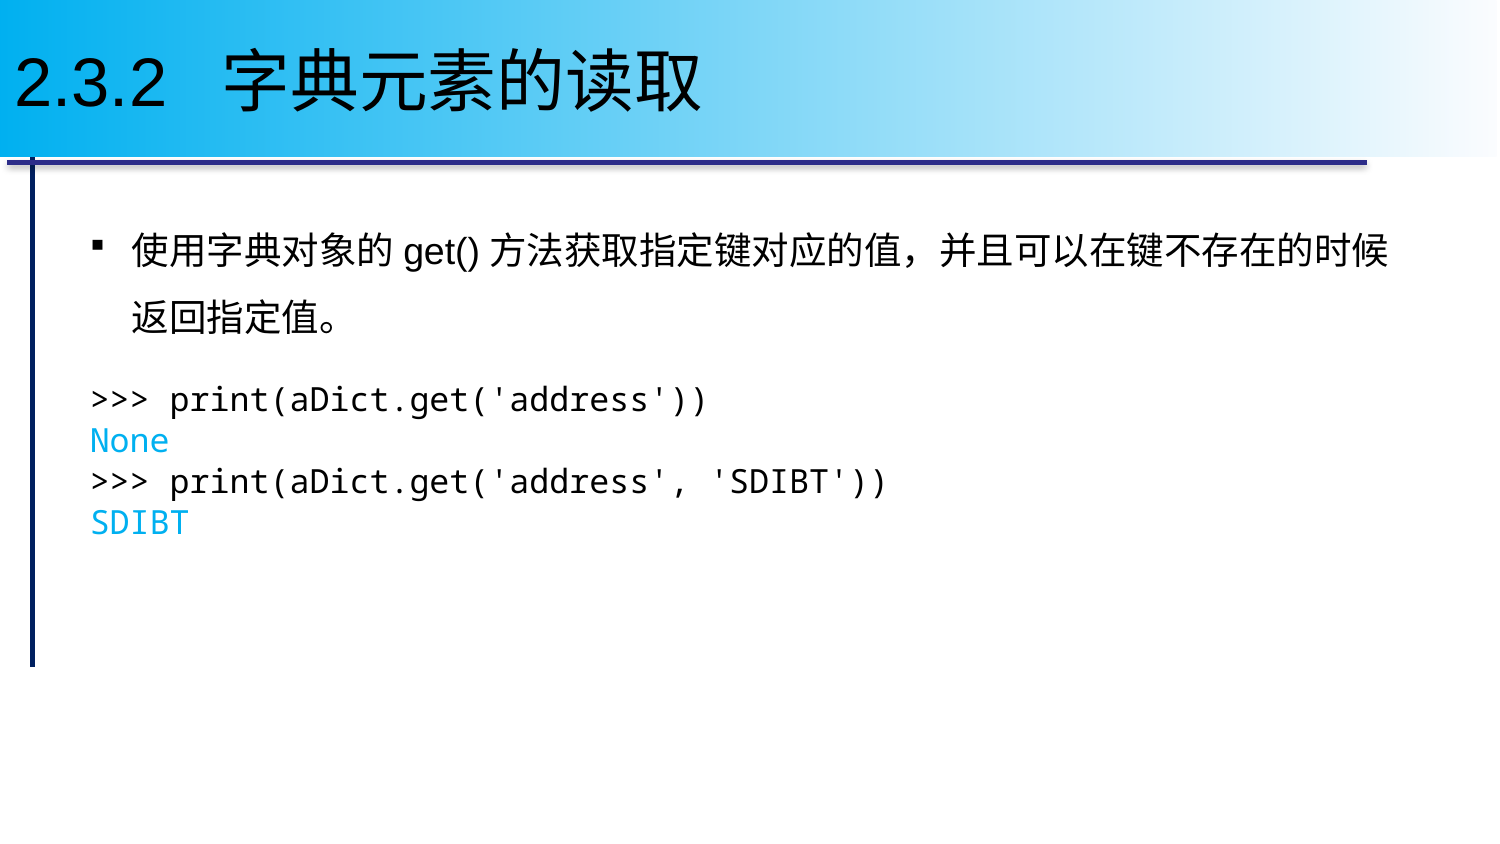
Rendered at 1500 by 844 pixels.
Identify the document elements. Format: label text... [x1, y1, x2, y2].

list 使用字典对象的get()方法获取指定键对应的值，并且可以在键不存在的时候返回指定值。 >>> print(aDict.get('address')) None >>> print(aDict.get('address', 'SDIBT')) SDIBT [74, 196, 1426, 755]
title 2.3.2 字典元素的读取 [0, 0, 1497, 158]
